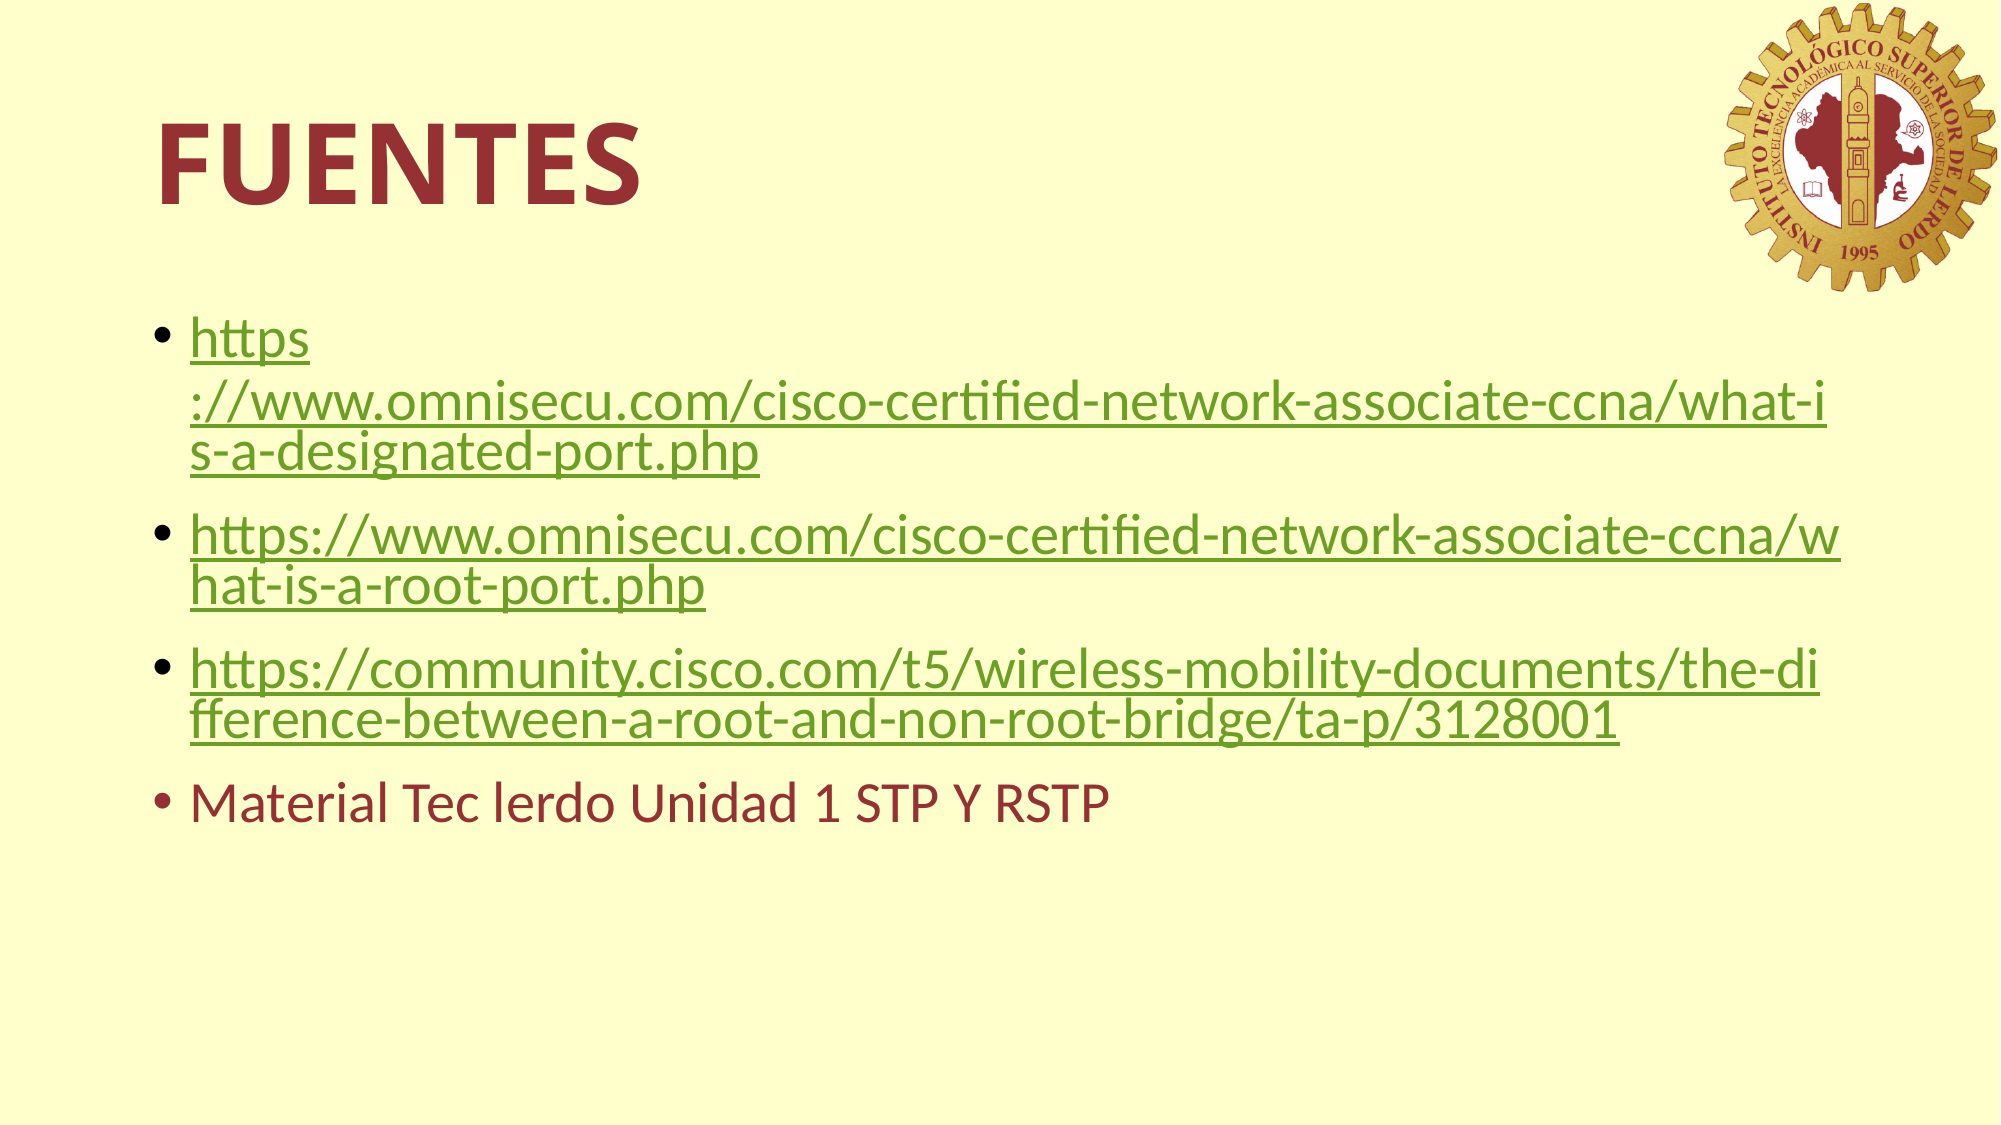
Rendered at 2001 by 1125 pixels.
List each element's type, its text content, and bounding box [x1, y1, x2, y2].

list https://www.omnisecu.com/cisco-certified-network-associate-ccna/what-is-a-designated-port.php https://www.omnisecu.com/cisco-certified-network-associate-ccna/what-is-a-root-port.php https://community.cisco.com/t5/wireless-mobility-documents/the-difference-between-a-root-and-non-root-bridge/ta-p/3128001 Material Tec lerdo Unidad 1 STP Y RSTP [137, 299, 1863, 1014]
picture [1716, 0, 2000, 300]
title FUENTES [137, 59, 1716, 278]
